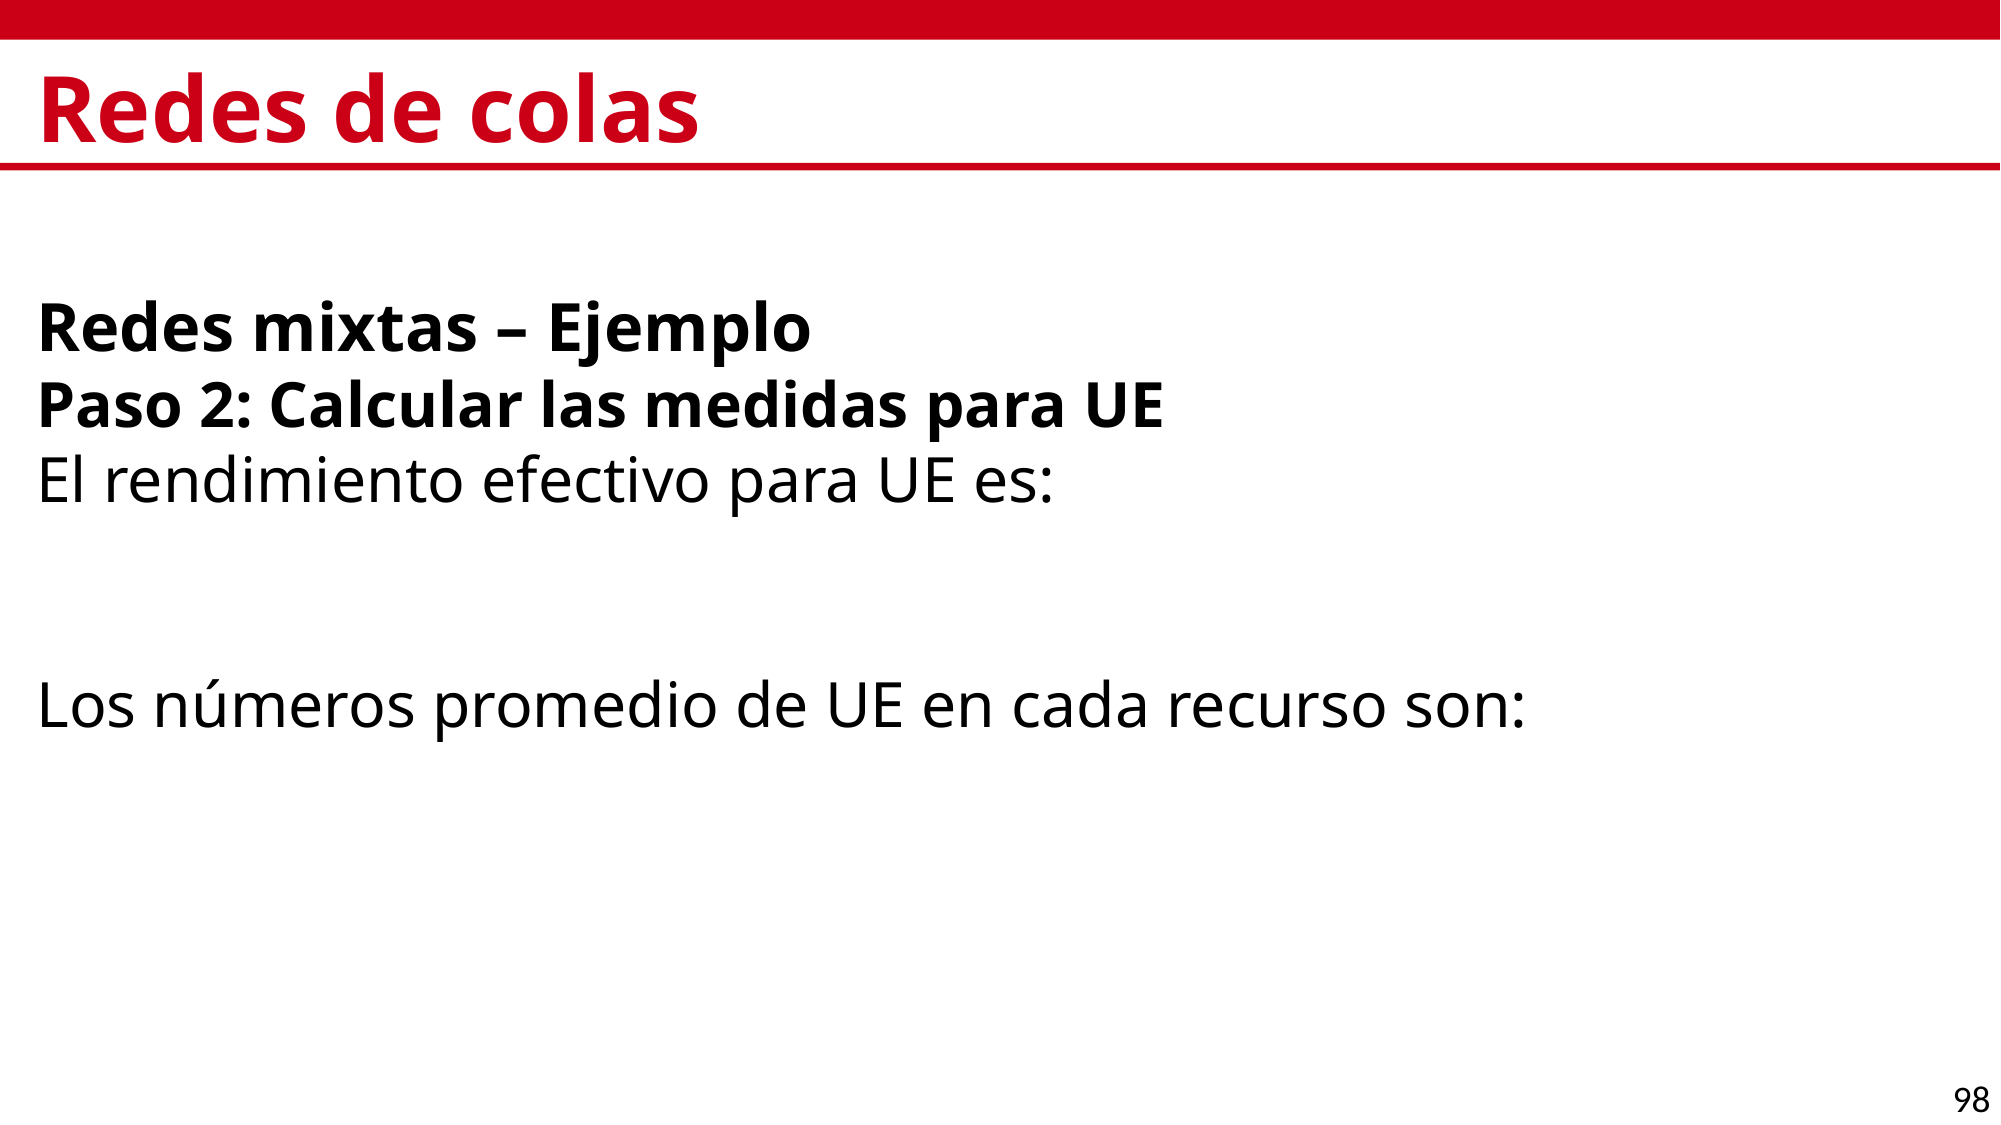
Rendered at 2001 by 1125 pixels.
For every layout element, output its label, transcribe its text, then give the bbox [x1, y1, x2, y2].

title Redes de colas [36, 57, 1964, 168]
slide_number 98 [1937, 1067, 2000, 1125]
